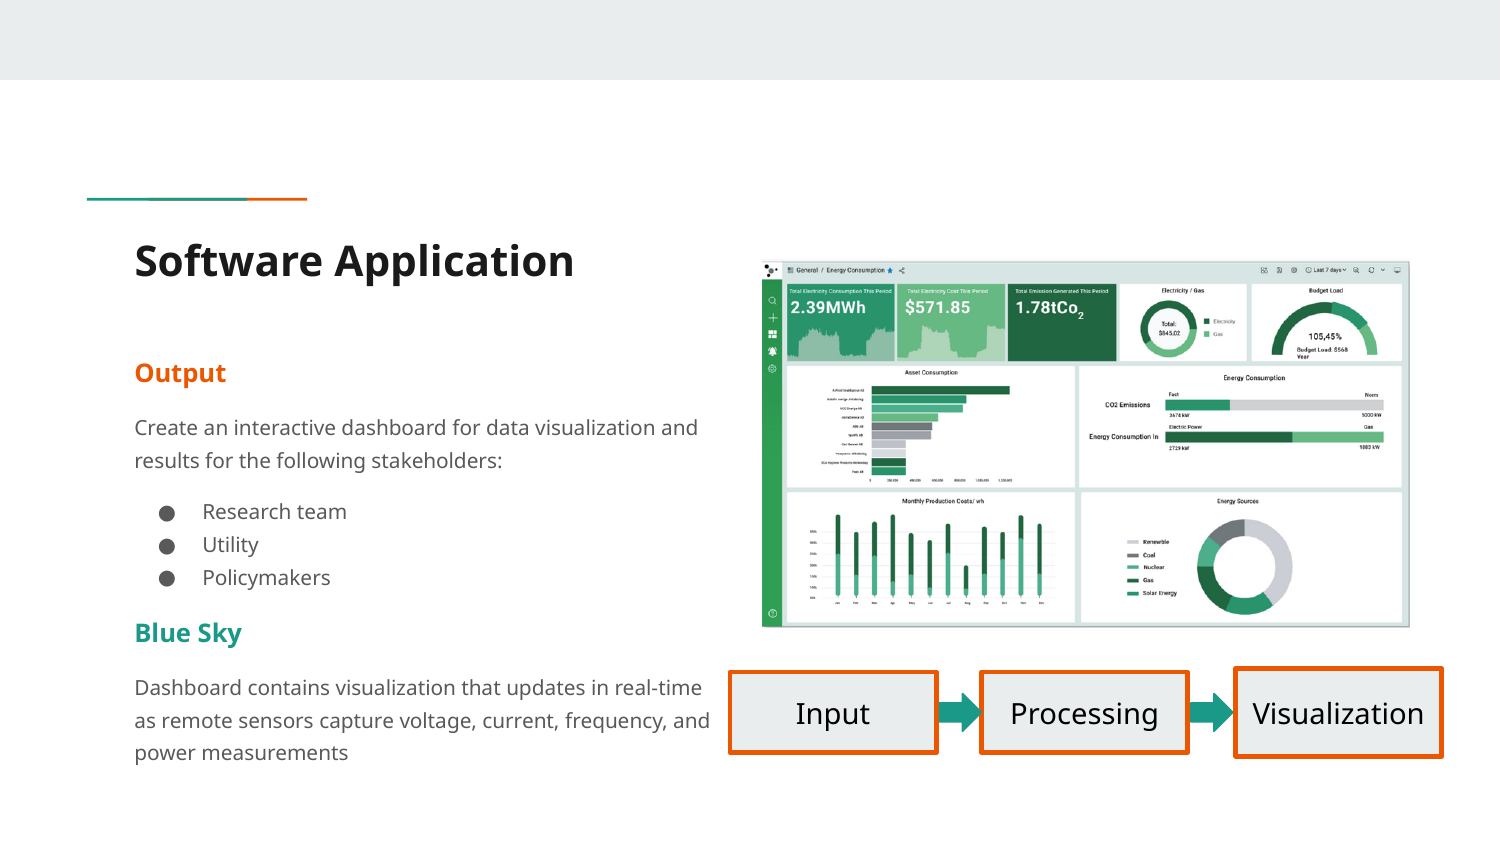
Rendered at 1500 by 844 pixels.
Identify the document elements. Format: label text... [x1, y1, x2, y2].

list Output Create an interactive dashboard for data visualization and results for the following stakeholders: Research team Utility Policymakers Blue Sky Dashboard contains visualization that updates in real-time as remote sensors capture voltage, current, frequency, and power measurements [119, 335, 728, 816]
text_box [729, 668, 1443, 757]
title Software Application [119, 216, 1381, 305]
picture [762, 259, 1410, 629]
